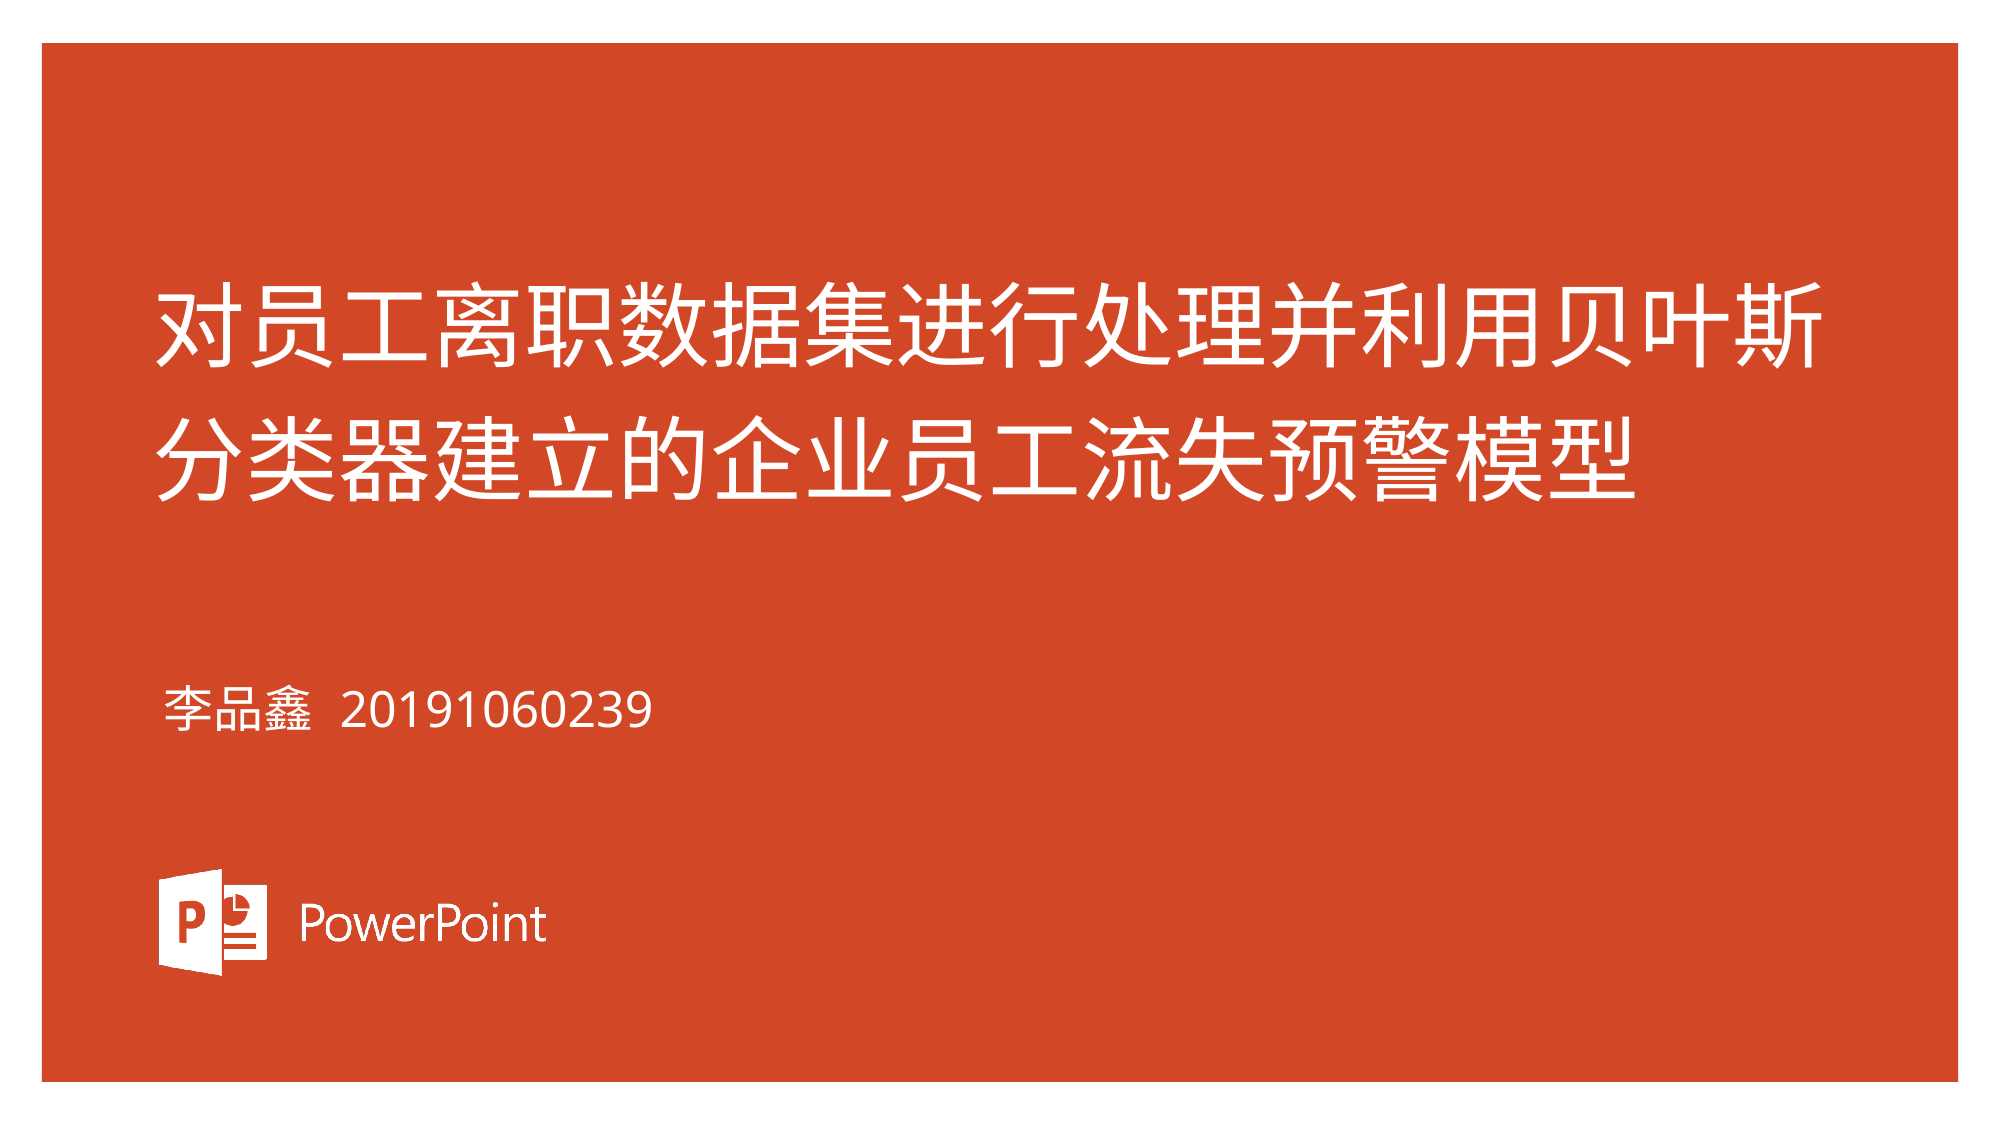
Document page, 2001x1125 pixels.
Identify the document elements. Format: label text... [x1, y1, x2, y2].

picture [148, 854, 555, 990]
title 对员工离职数据集进行处理并利用贝叶斯分类器建立的企业员工流失预警模型 [137, 190, 1863, 583]
subtitle 李品鑫 20191060239 [148, 625, 1721, 812]
